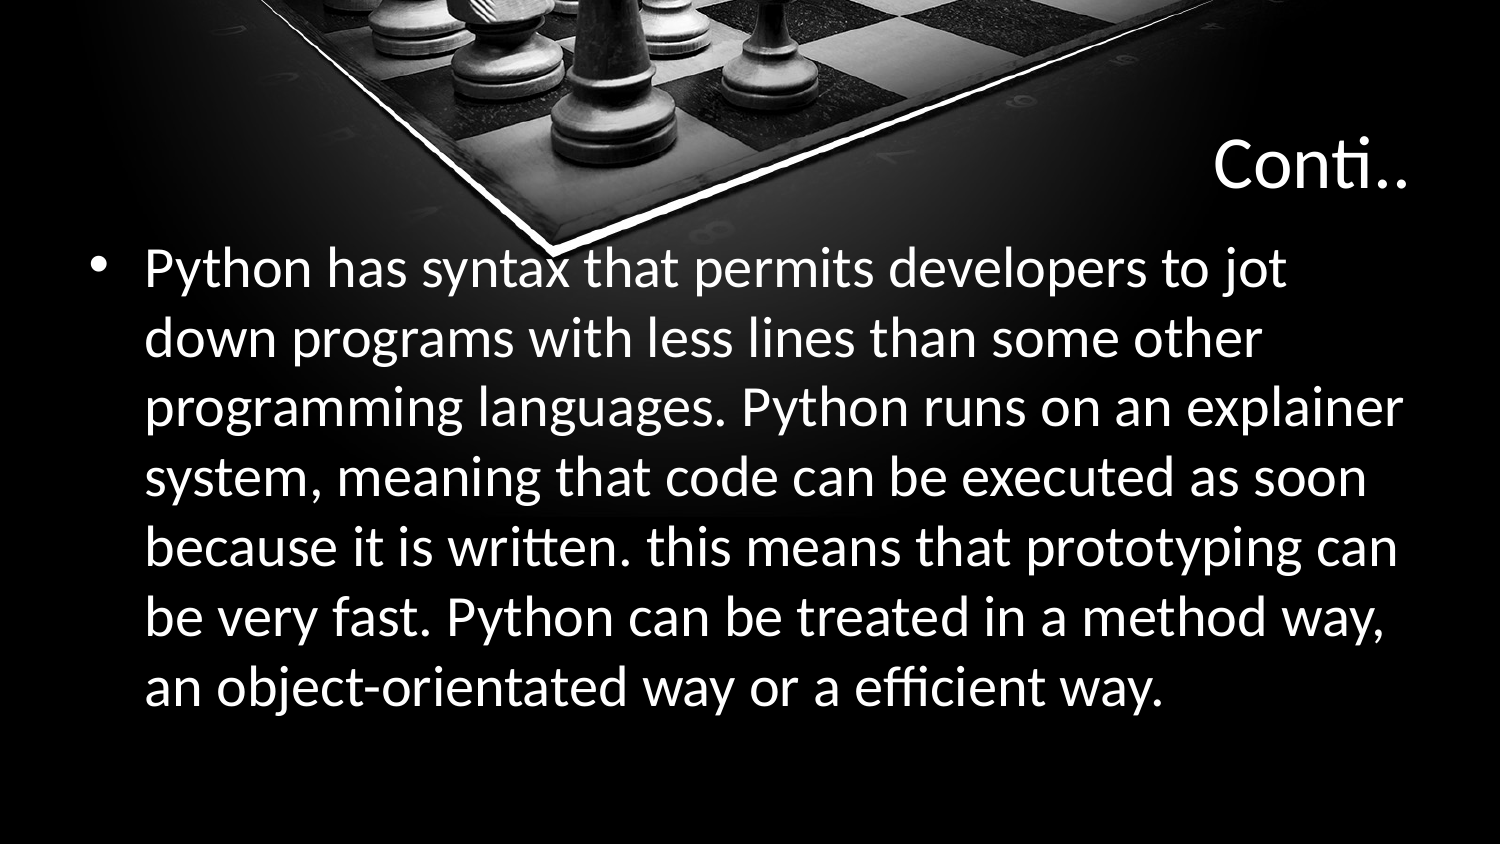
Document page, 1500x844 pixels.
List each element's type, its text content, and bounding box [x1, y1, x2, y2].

picture [0, 0, 1500, 844]
title Conti.. [73, 96, 1427, 221]
list Python has syntax that permits developers to jot down programs with less lines than some other programming languages. Python runs on an explainer system, meaning that code can be executed as soon because it is written. this means that prototyping can be very fast. Python can be treated in a method way, an object-orientated way or a efficient way. [73, 221, 1427, 798]
